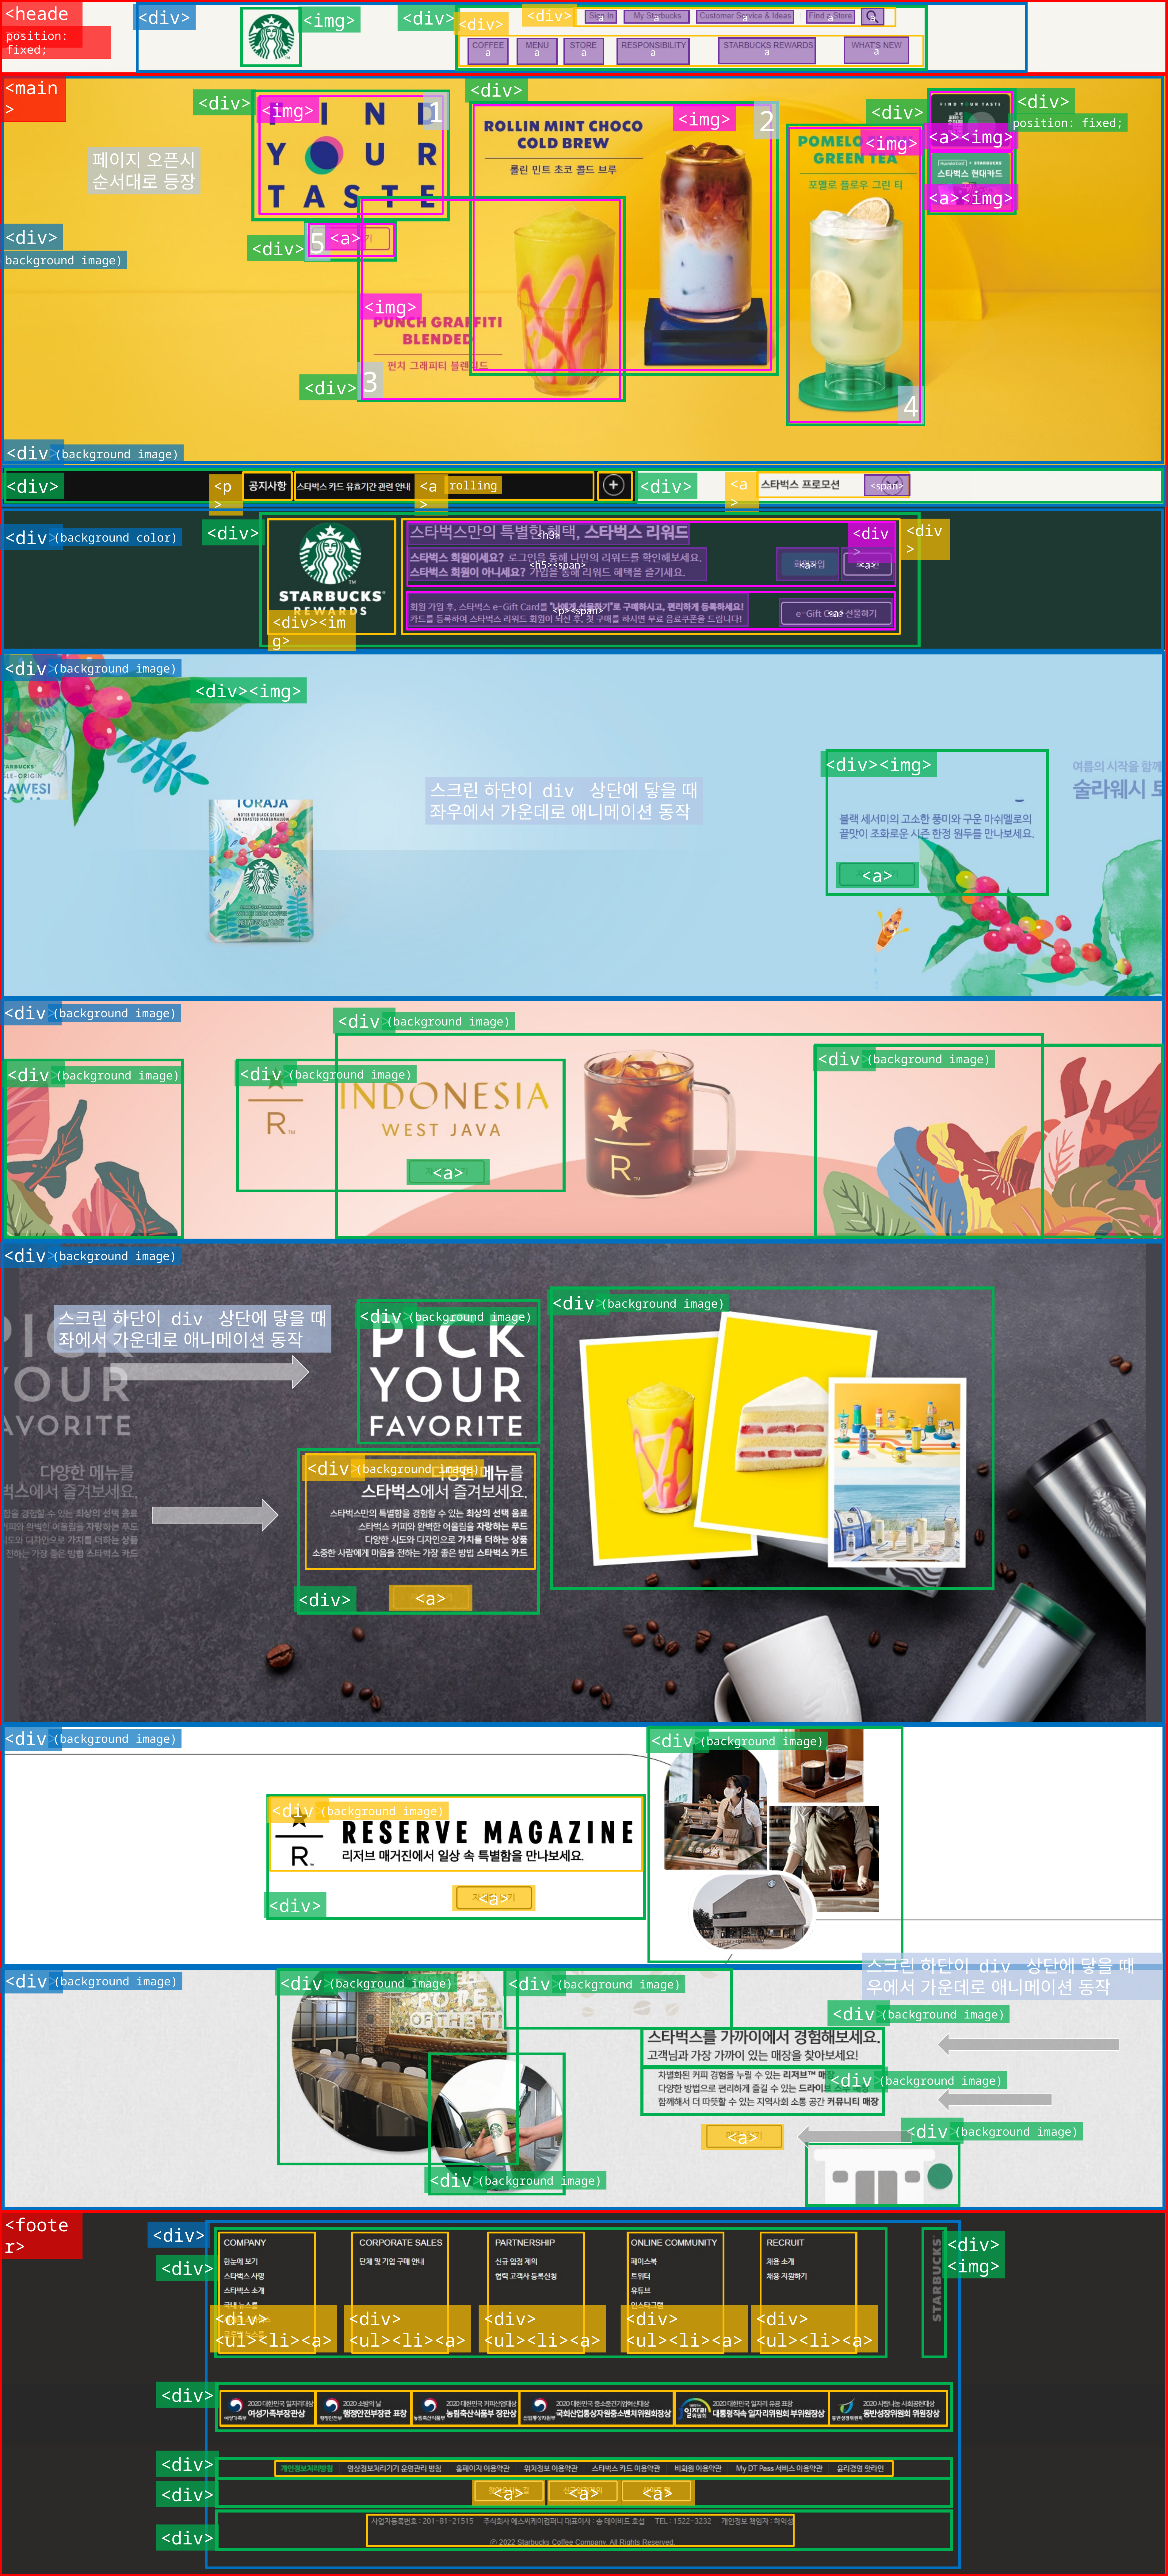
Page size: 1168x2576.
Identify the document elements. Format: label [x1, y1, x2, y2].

text_box [1165, 2211, 1168, 2576]
text_box [1165, 74, 1168, 2211]
text_box [1165, 0, 1168, 74]
picture [0, 0, 1165, 2576]
